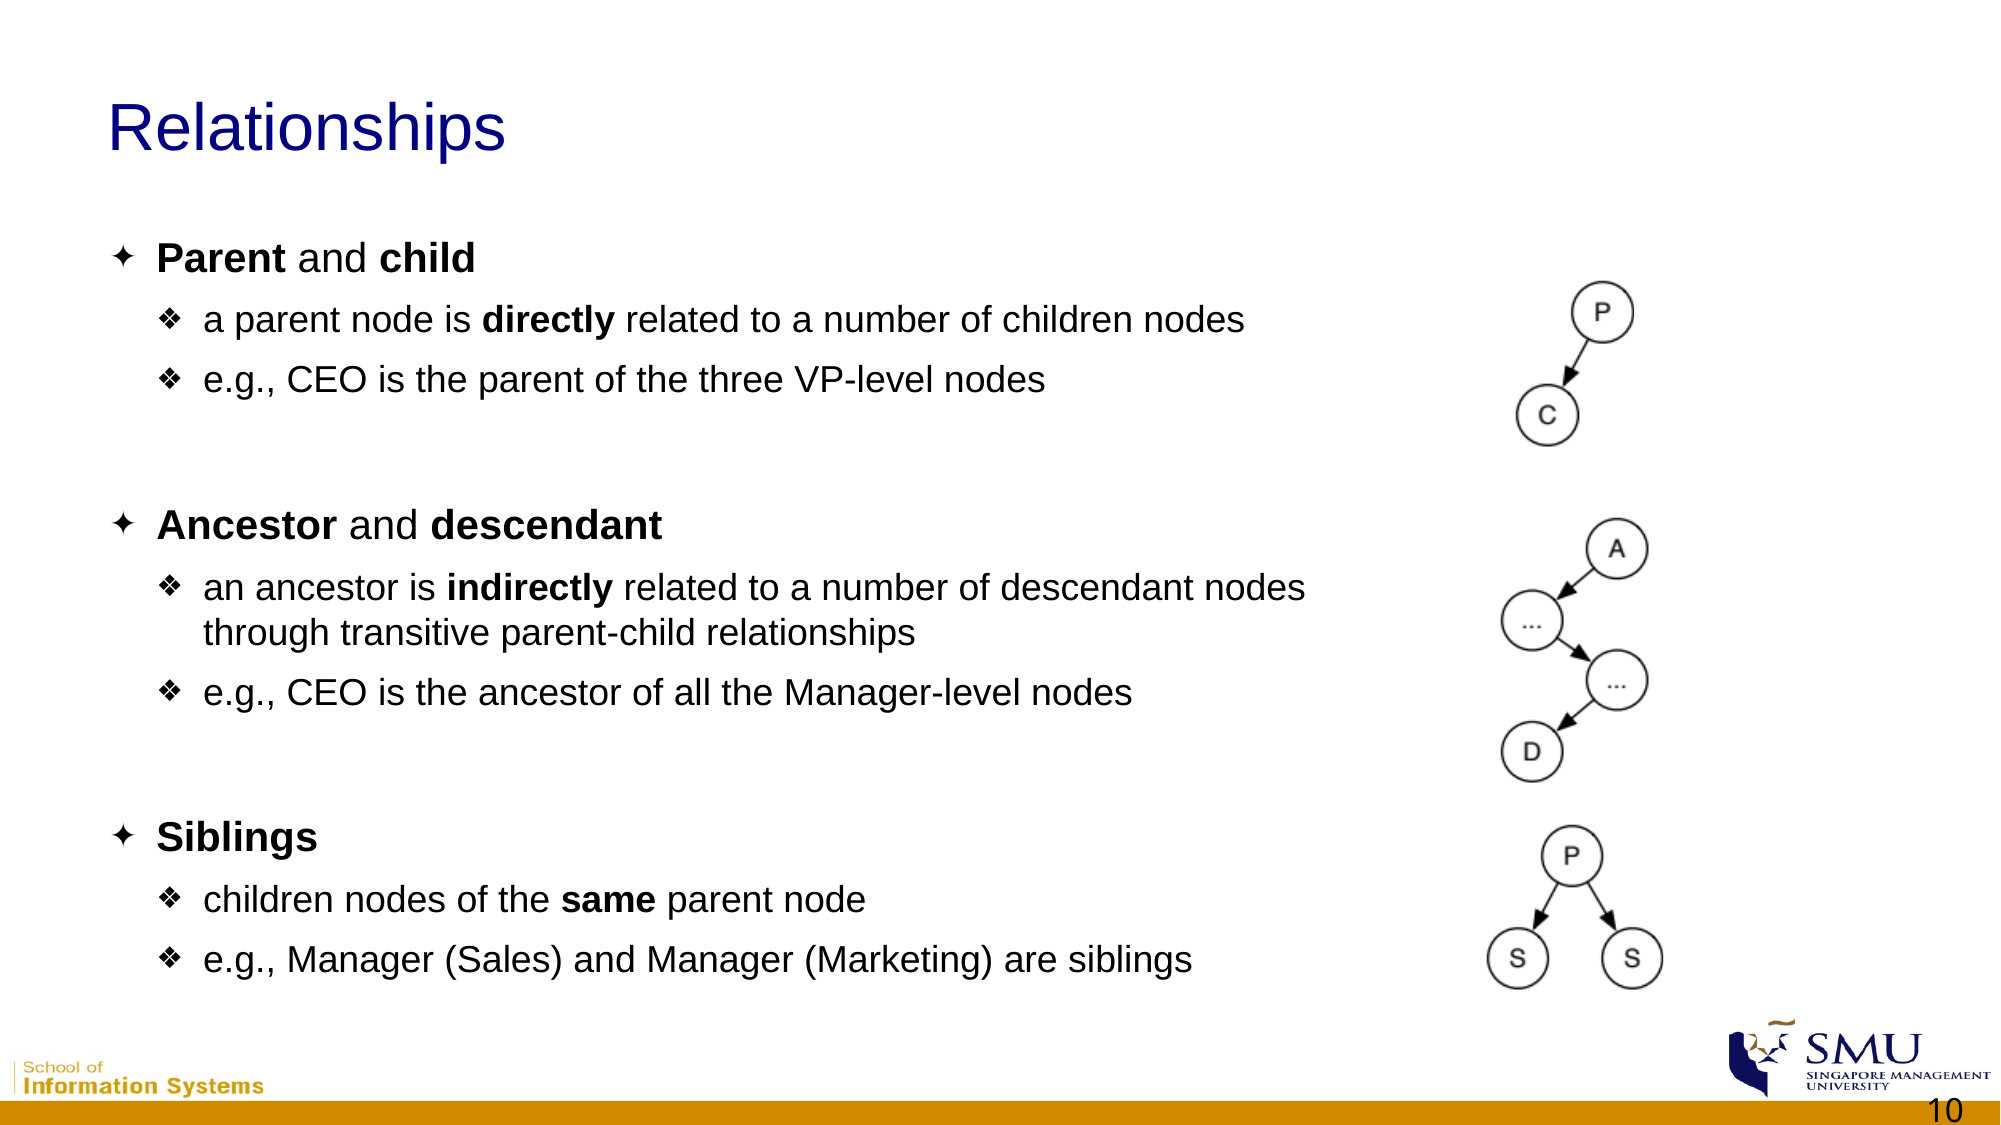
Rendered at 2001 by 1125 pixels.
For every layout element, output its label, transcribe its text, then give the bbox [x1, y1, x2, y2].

picture [1513, 278, 1635, 448]
picture [1483, 822, 1664, 992]
picture [6, 1050, 267, 1100]
picture [1724, 1012, 1995, 1100]
title Relationships [99, 29, 1850, 218]
picture [1498, 514, 1650, 785]
list Parent and child a parent node is directly related to a number of children nodes e.g., CEO is the parent of the three VP-level nodes Ancestor and descendant an ancestor is indirectly related to a number of descendant nodes through transitive parent-child relationships e.g., CEO is the ancestor of all the Manager-level nodes Siblings children nodes of the same parent node e.g., Manager (Sales) and Manager (Marketing) are siblings [101, 222, 1378, 1009]
